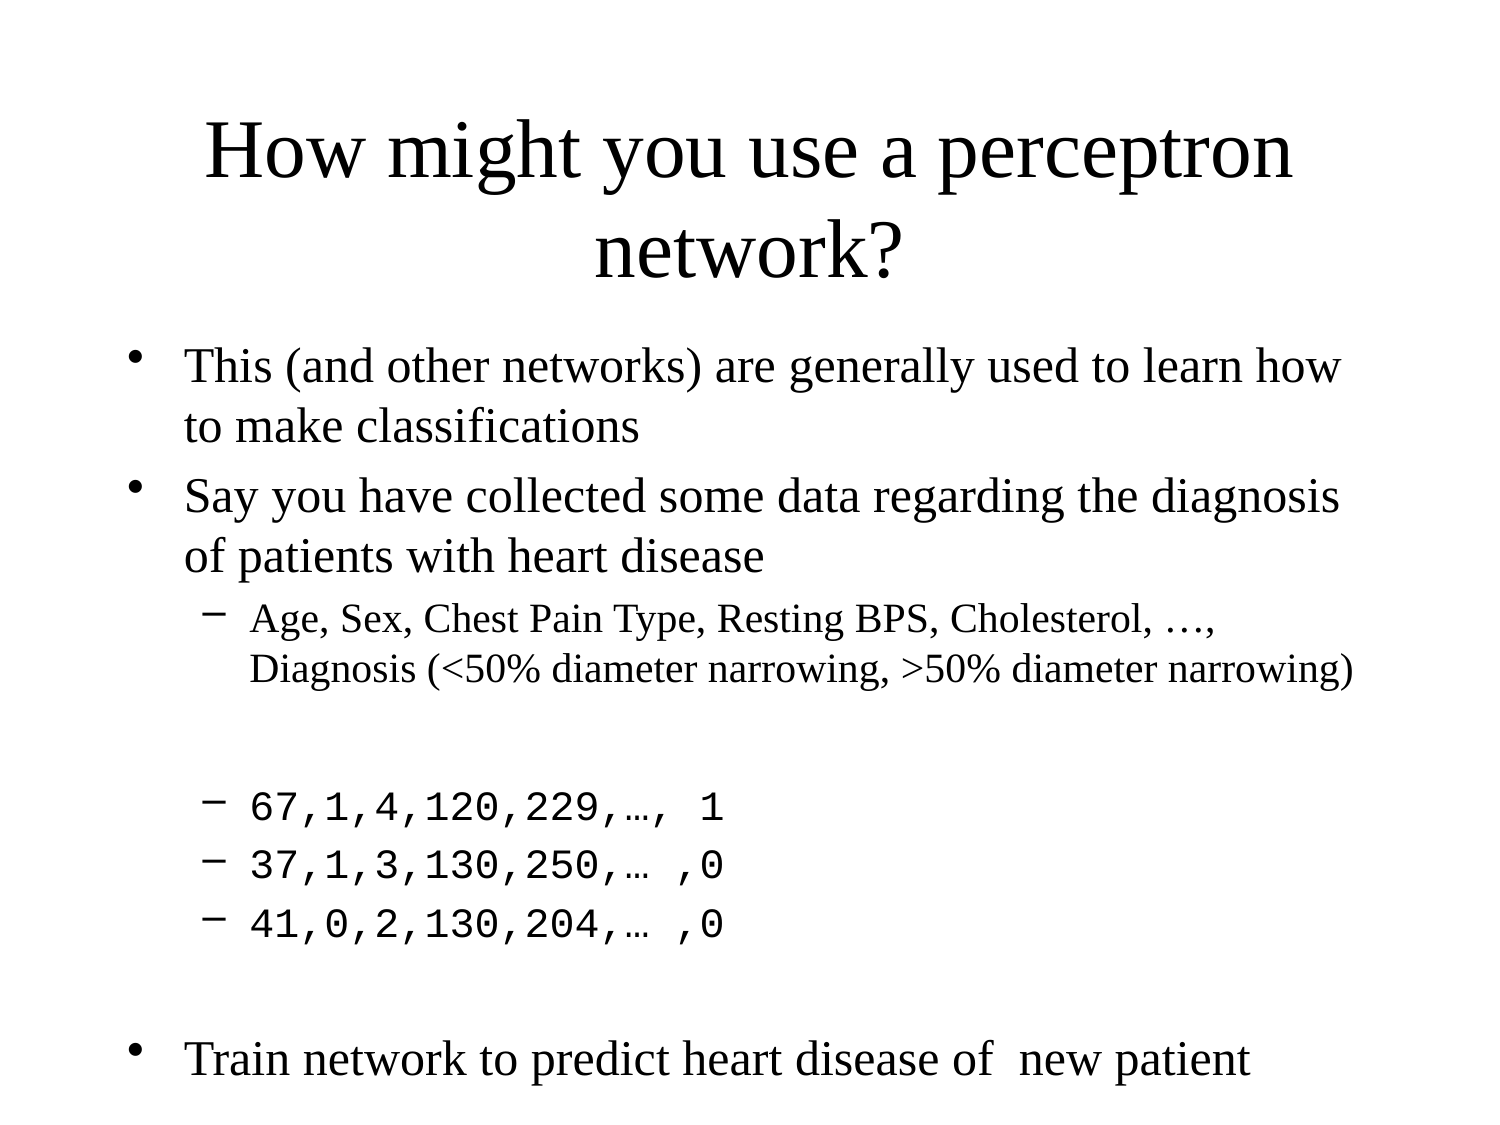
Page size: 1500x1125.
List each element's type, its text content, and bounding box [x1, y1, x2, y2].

title How might you use a perceptron network? [112, 99, 1388, 288]
list This (and other networks) are generally used to learn how to make classifications Say you have collected some data regarding the diagnosis of patients with heart disease Age, Sex, Chest Pain Type, Resting BPS, Cholesterol, …, Diagnosis (<50% diameter narrowing, >50% diameter narrowing) 67,1,4,120,229,…, 1 37,1,3,130,250,… ,0 41,0,2,130,204,… ,0 Train network to predict heart disease of new patient [112, 324, 1388, 1001]
